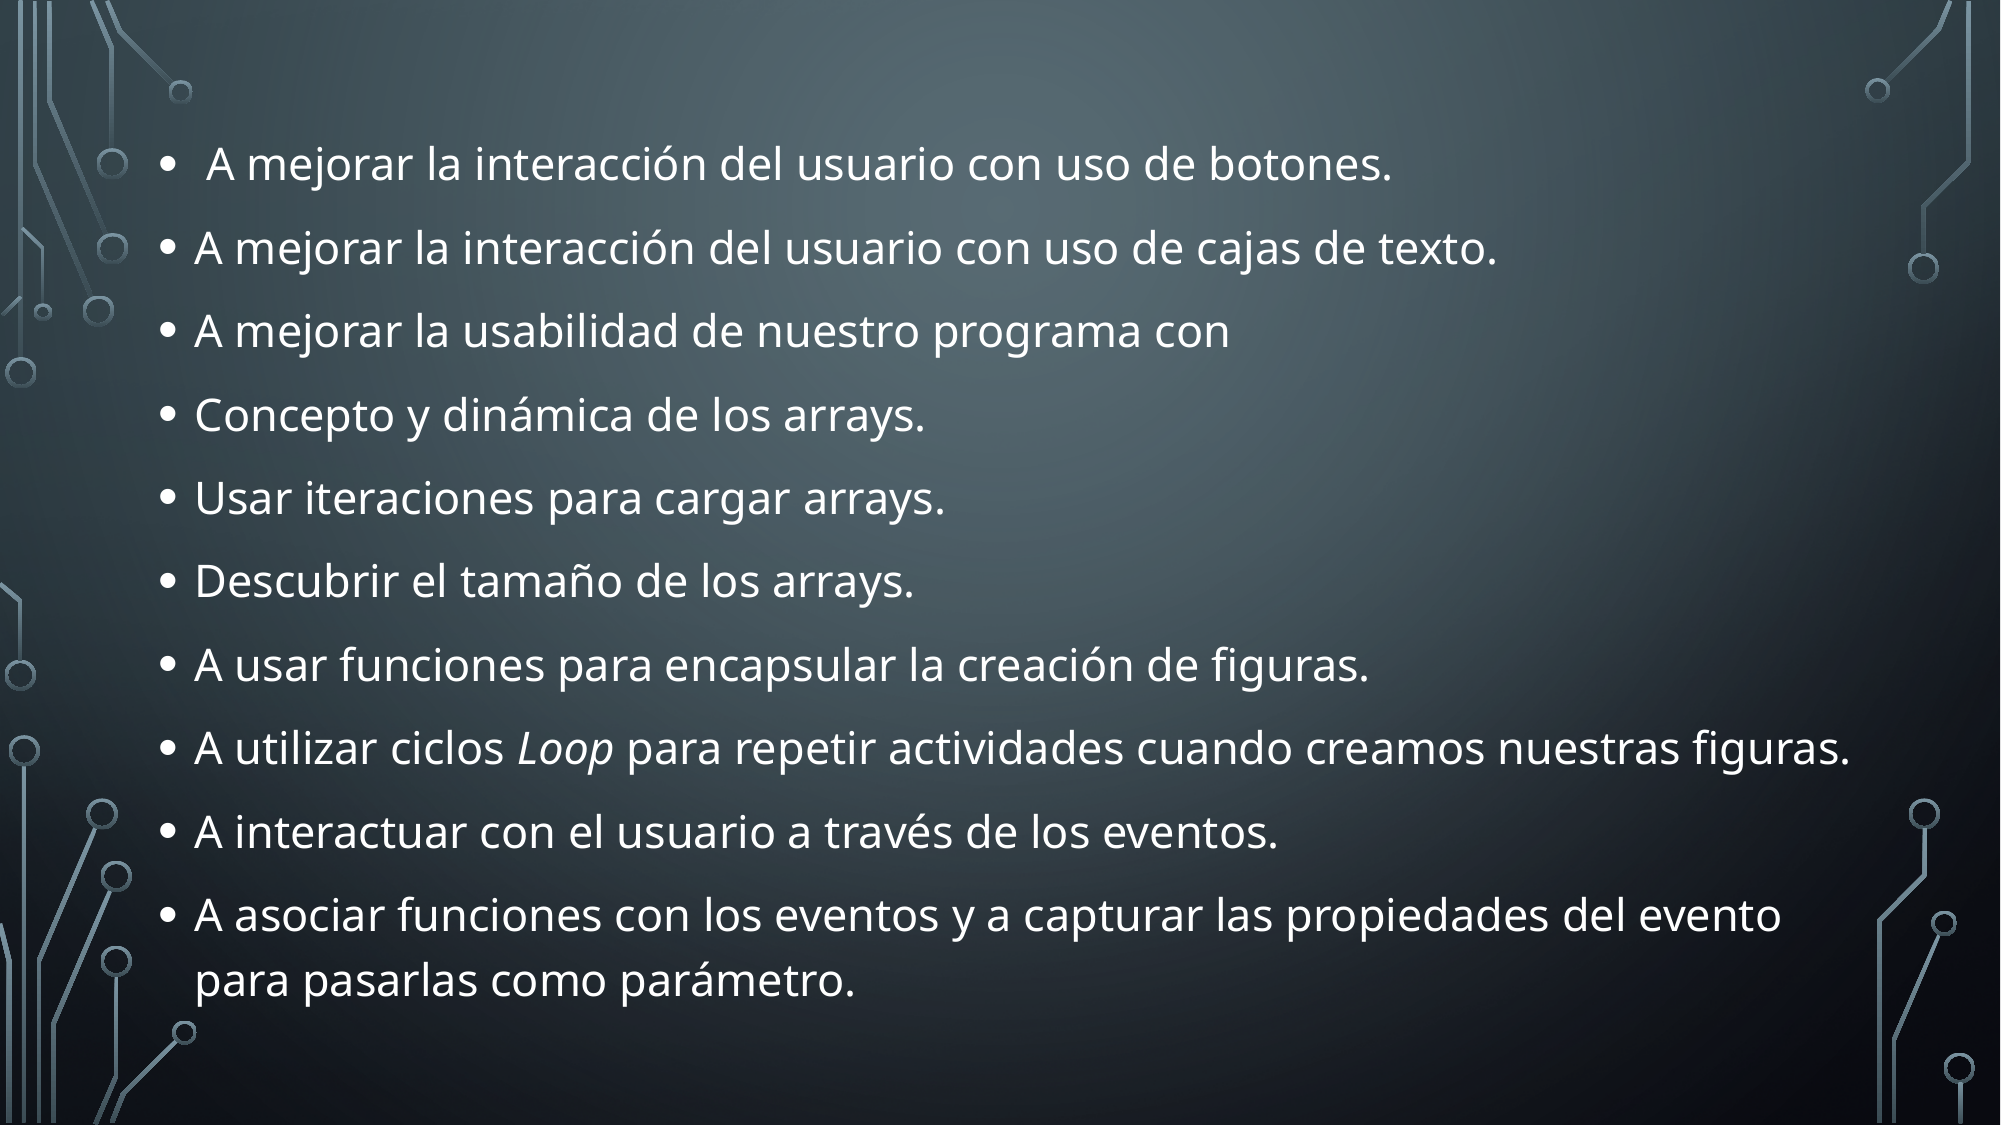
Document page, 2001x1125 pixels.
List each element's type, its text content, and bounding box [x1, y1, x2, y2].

list A mejorar la interacción del usuario con uso de botones. A mejorar la interacción del usuario con uso de cajas de texto. A mejorar la usabilidad de nuestro programa con Concepto y dinámica de los arrays. Usar iteraciones para cargar arrays. Descubrir el tamaño de los arrays. A usar funciones para encapsular la creación de figuras. A utilizar ciclos Loop para repetir actividades cuando creamos nuestras figuras. A interactuar con el usuario a través de los eventos. A asociar funciones con los eventos y a capturar las propiedades del evento para pasarlas como parámetro. [143, 117, 1889, 1015]
